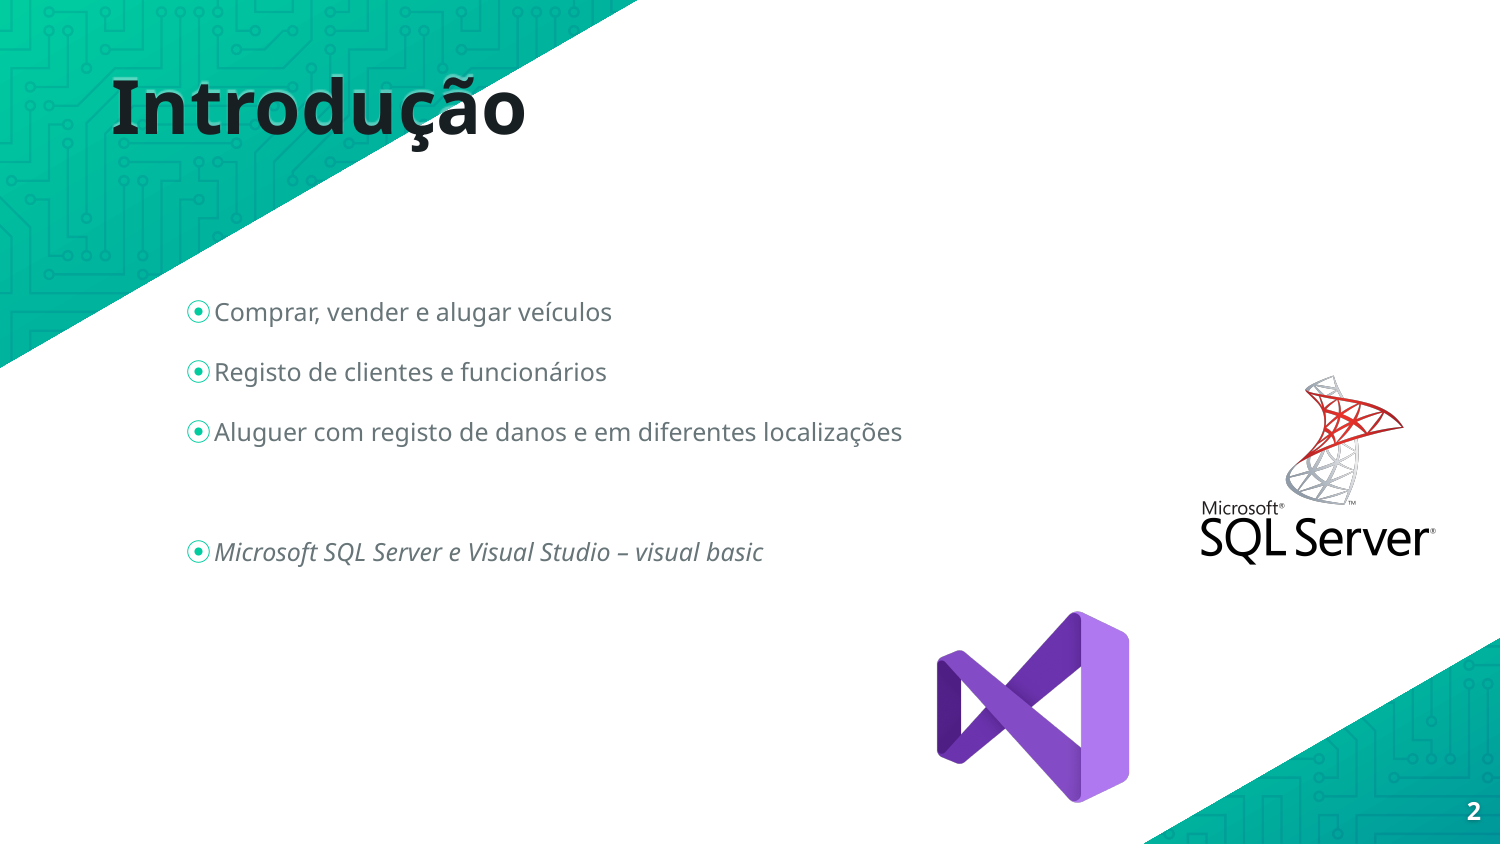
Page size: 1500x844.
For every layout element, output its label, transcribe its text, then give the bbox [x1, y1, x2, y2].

picture [864, 601, 1201, 812]
list Comprar, vender e alugar veículos Registo de clientes e funcionários Aluguer com registo de danos e em diferentes localizações Microsoft SQL Server e Visual Studio – visual basic [186, 267, 1360, 566]
title Introdução [111, 70, 727, 152]
picture [1199, 374, 1437, 567]
slide_number 2 [1391, 779, 1482, 844]
